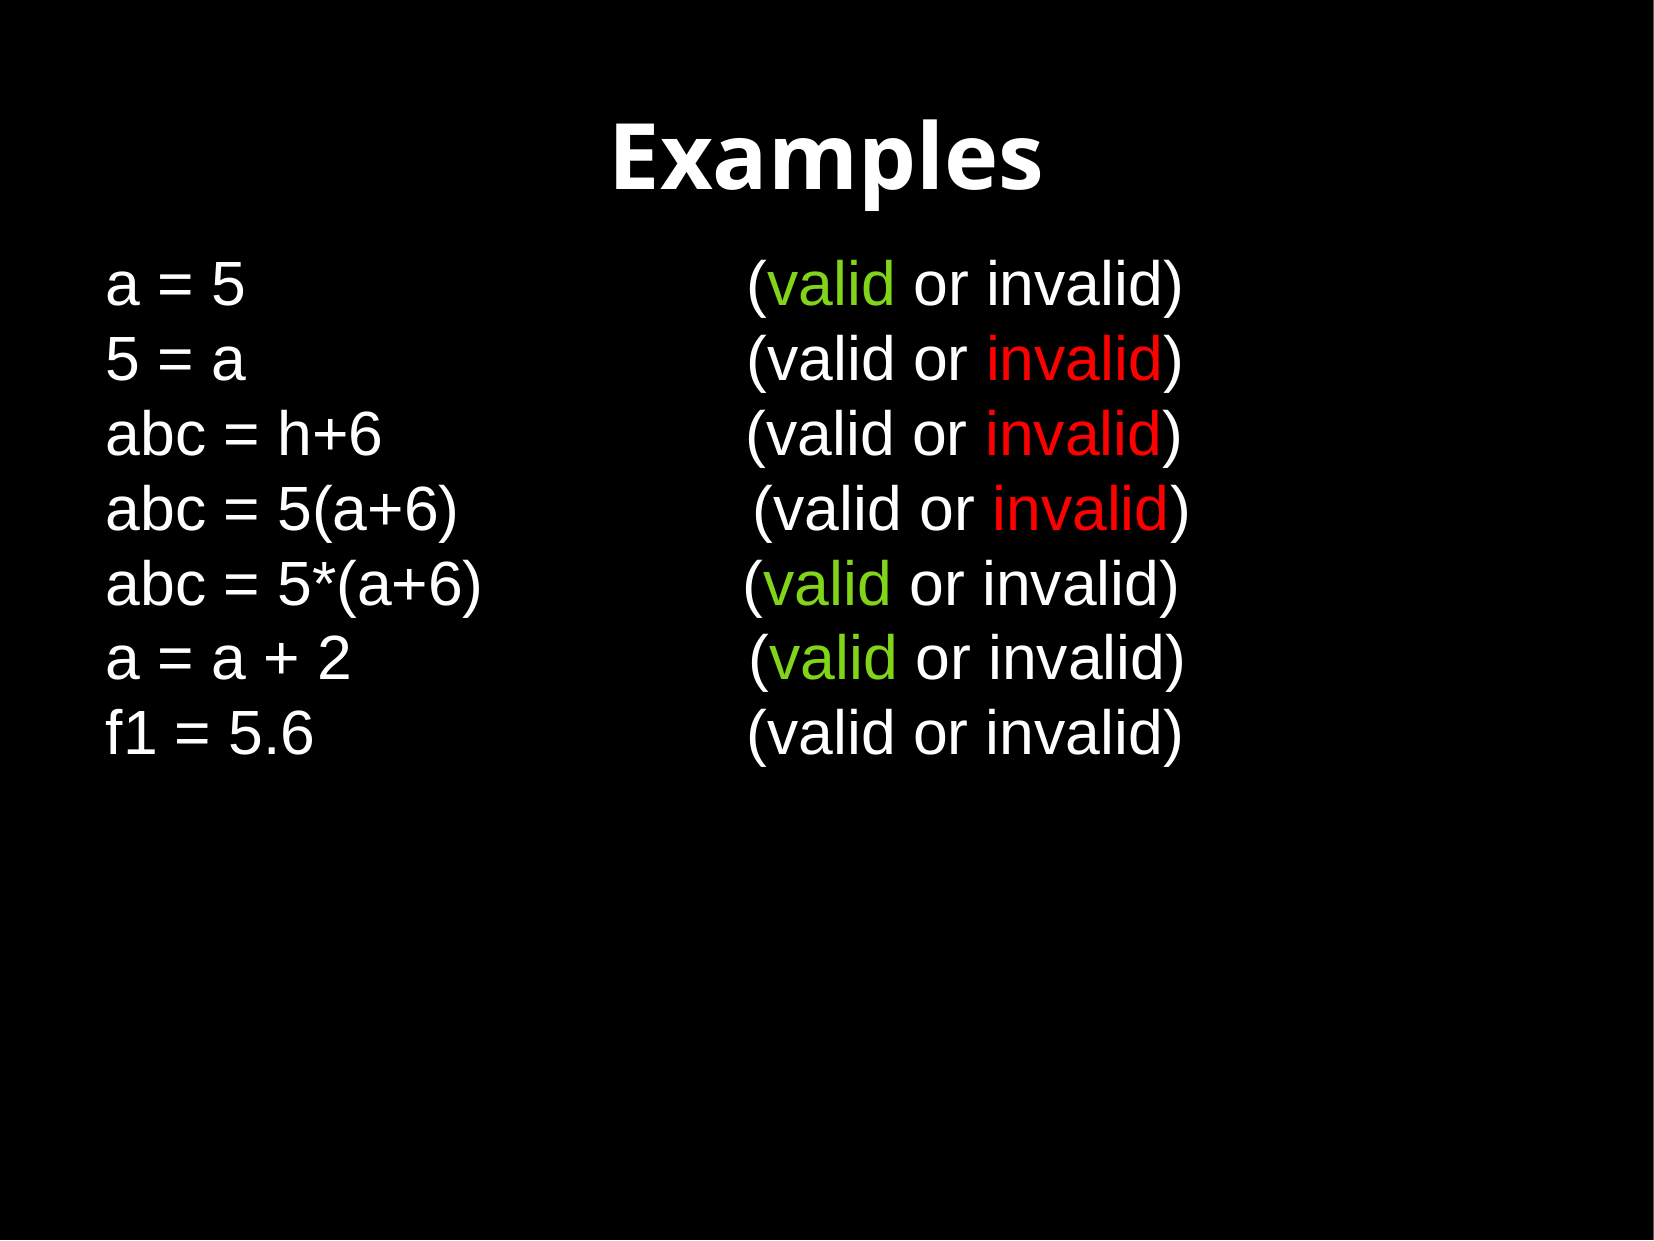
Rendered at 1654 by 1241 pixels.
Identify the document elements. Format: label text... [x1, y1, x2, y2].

text_box Examples [82, 49, 1571, 257]
text_box a = 5 (valid or invalid) 5 = a (valid or invalid) abc = h+6 (valid or invalid) abc = 5(a+6) (valid or invalid) abc = 5*(a+6) (valid or invalid) a = a + 2 (valid or invalid) f1 = 5.6 (valid or invalid) [105, 242, 1594, 1158]
